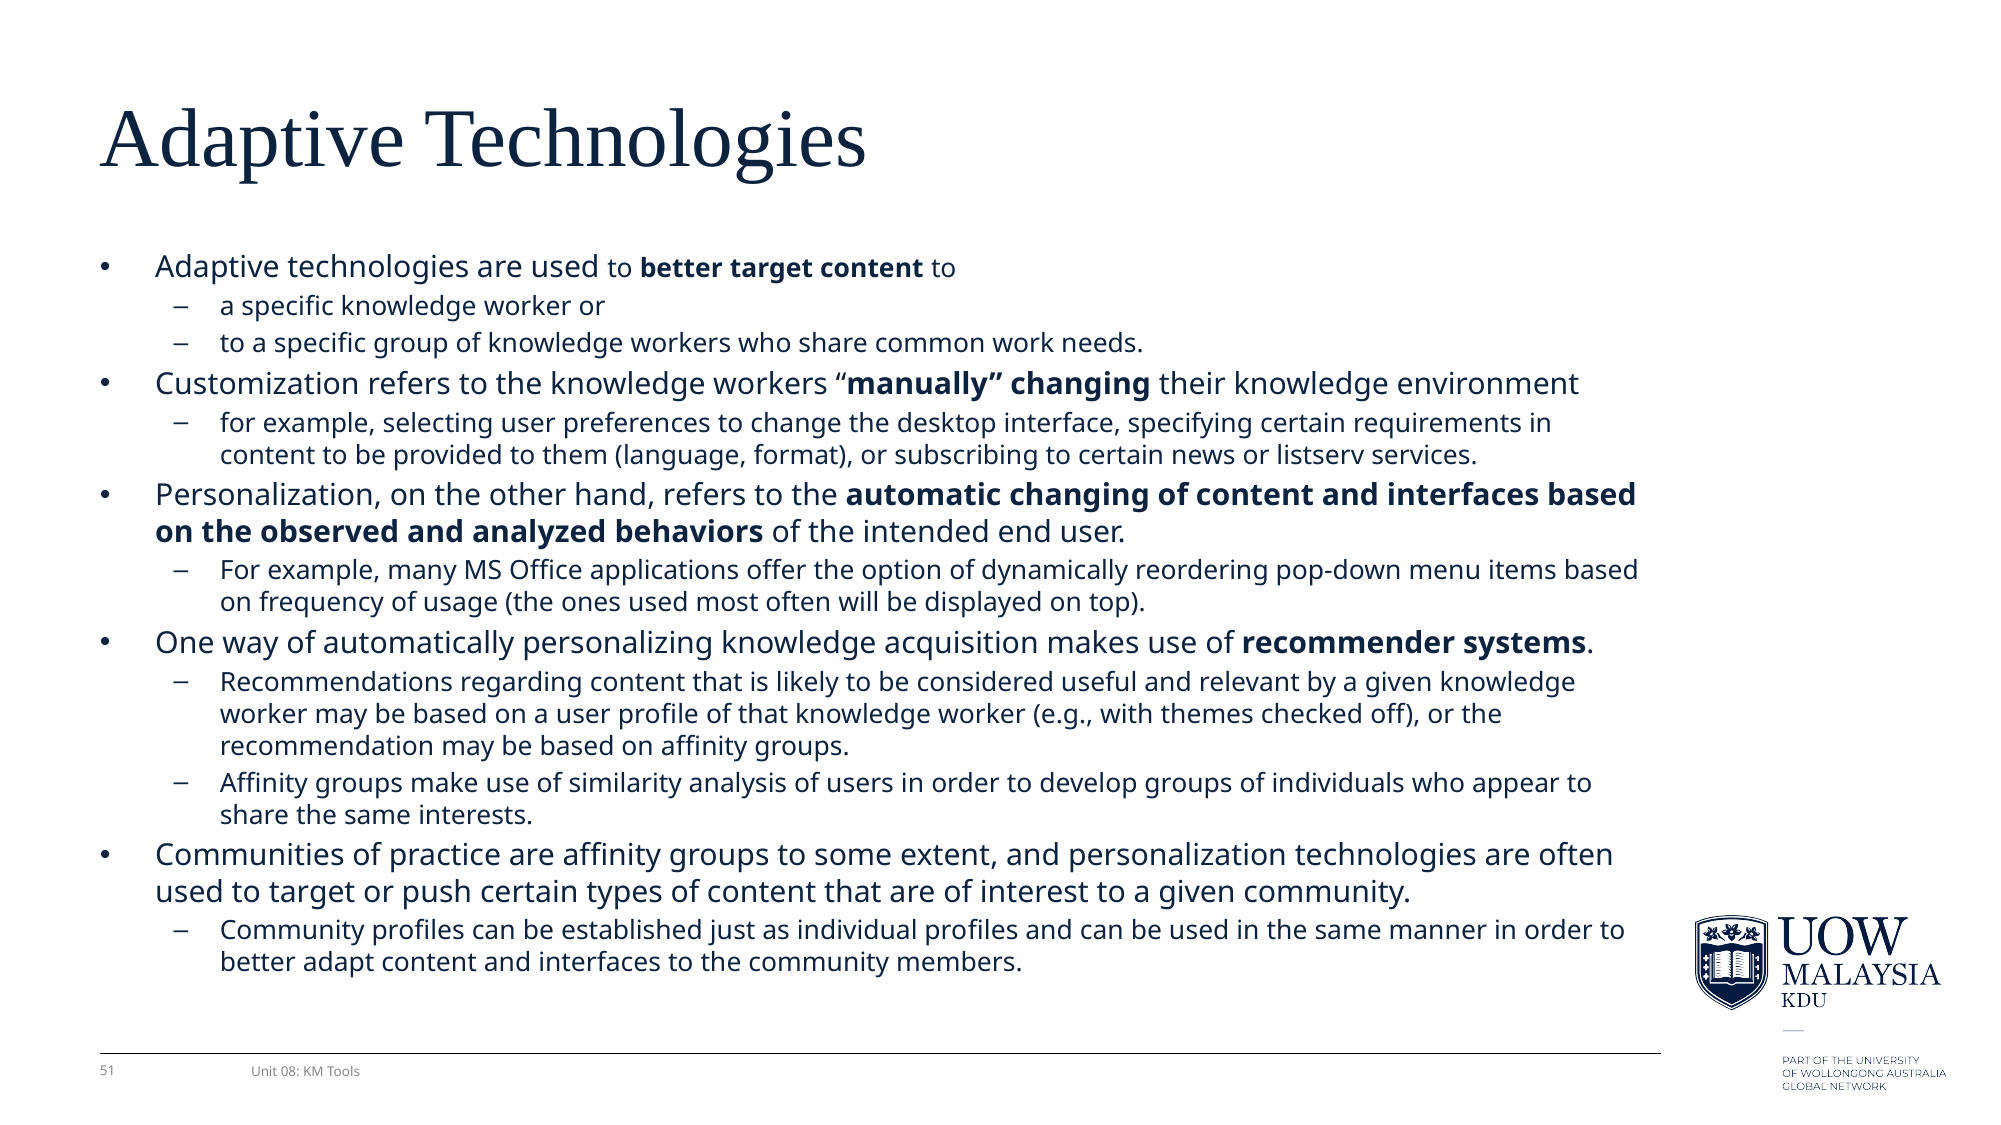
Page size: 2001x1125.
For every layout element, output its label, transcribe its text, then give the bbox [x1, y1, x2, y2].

footer Unit 08: KM Tools [250, 1059, 885, 1091]
picture [1695, 915, 1947, 1091]
slide_number 51 [99, 1059, 180, 1091]
title Adaptive Technologies [99, 67, 1661, 207]
list Adaptive technologies are used to better target content to a speciﬁc knowledge worker or to a speciﬁc group of knowledge workers who share common work needs. Customization refers to the knowledge workers “manually” changing their knowledge environment for example, selecting user preferences to change the desktop interface, specifying certain requirements in content to be provided to them (language, format), or subscribing to certain news or listserv services. Personalization, on the other hand, refers to the automatic changing of content and interfaces based on the observed and analyzed behaviors of the intended end user. For example, many MS Ofﬁce applications offer the option of dynamically reordering pop-down menu items based on frequency of usage (the ones used most often will be displayed on top). One way of automatically personalizing knowledge acquisition makes use of recommender systems. Recommendations regarding content that is likely to be considered useful and relevant by a given knowledge worker may be based on a user proﬁle of that knowledge worker (e.g., with themes checked off), or the recommendation may be based on afﬁnity groups. Afﬁnity groups make use of similarity analysis of users in order to develop groups of individuals who appear to share the same interests. Communities of practice are afﬁnity groups to some extent, and personalization technologies are often used to target or push certain types of content that are of interest to a given community. Community proﬁles can be established just as individual proﬁles and can be used in the same manner in order to better adapt content and interfaces to the community members. [99, 247, 1661, 999]
